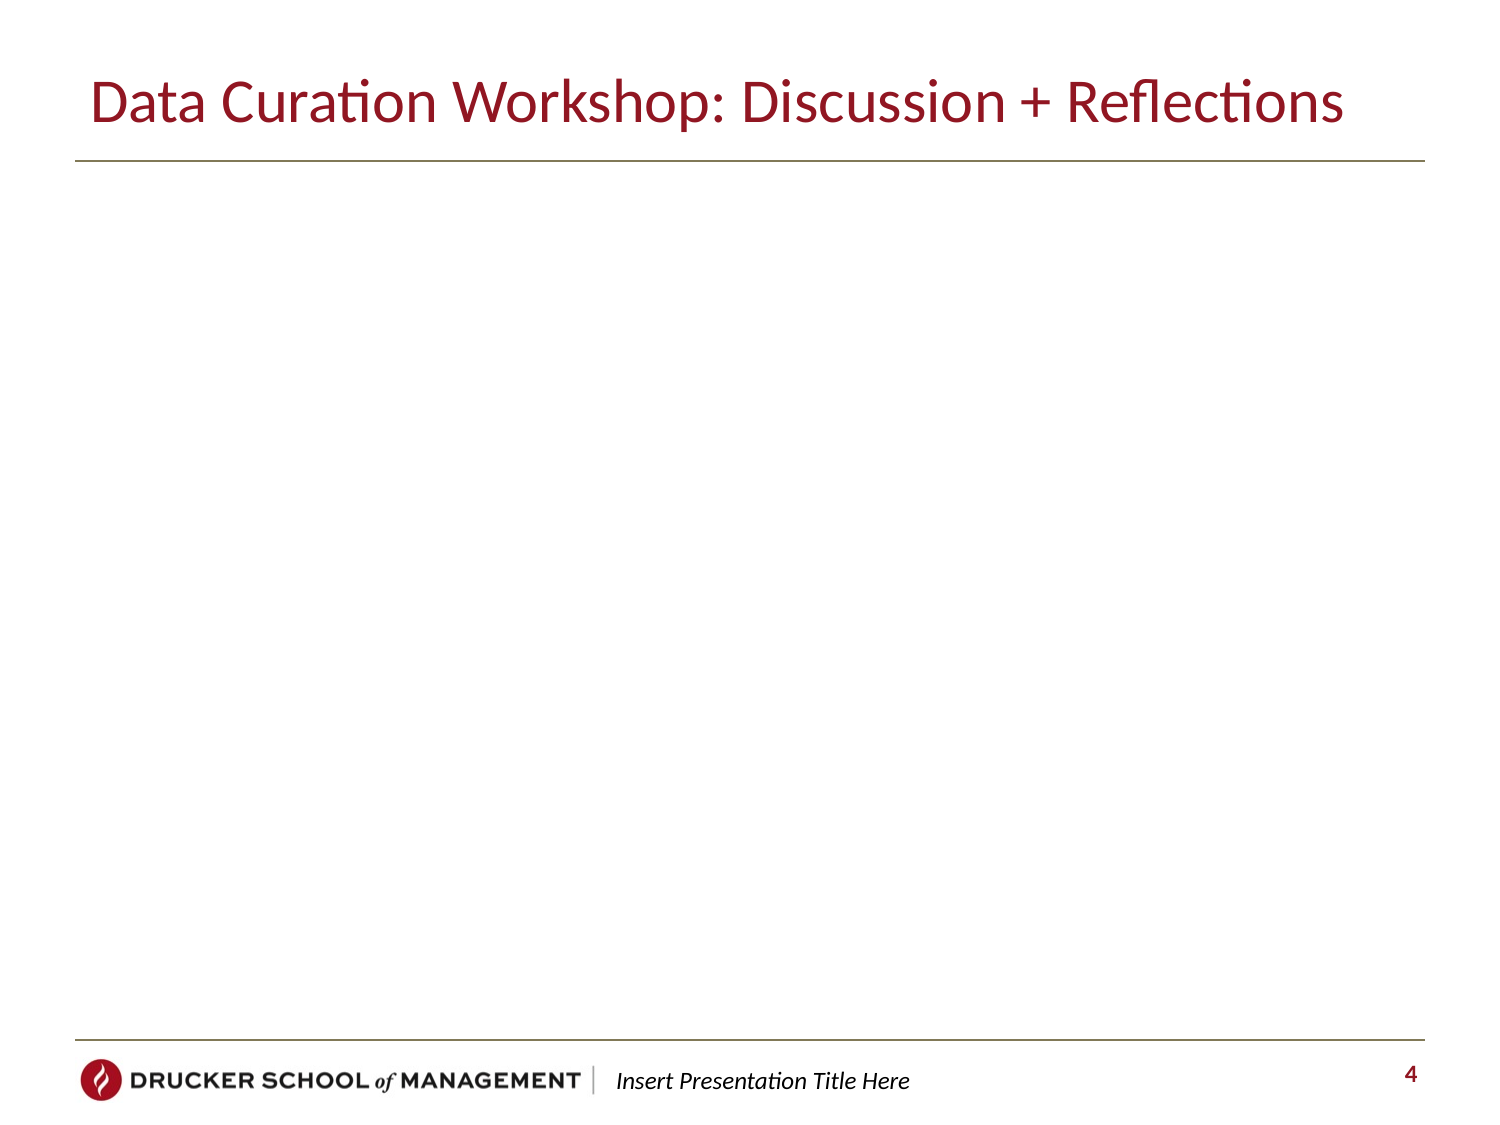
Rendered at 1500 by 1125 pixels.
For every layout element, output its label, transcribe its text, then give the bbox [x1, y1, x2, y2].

footer Insert Presentation Title Here [608, 1057, 1076, 1103]
picture [75, 1057, 608, 1103]
slide_number 4 [1332, 1042, 1425, 1103]
title Data Curation Workshop: Discussion + Reflections [75, 68, 1425, 143]
